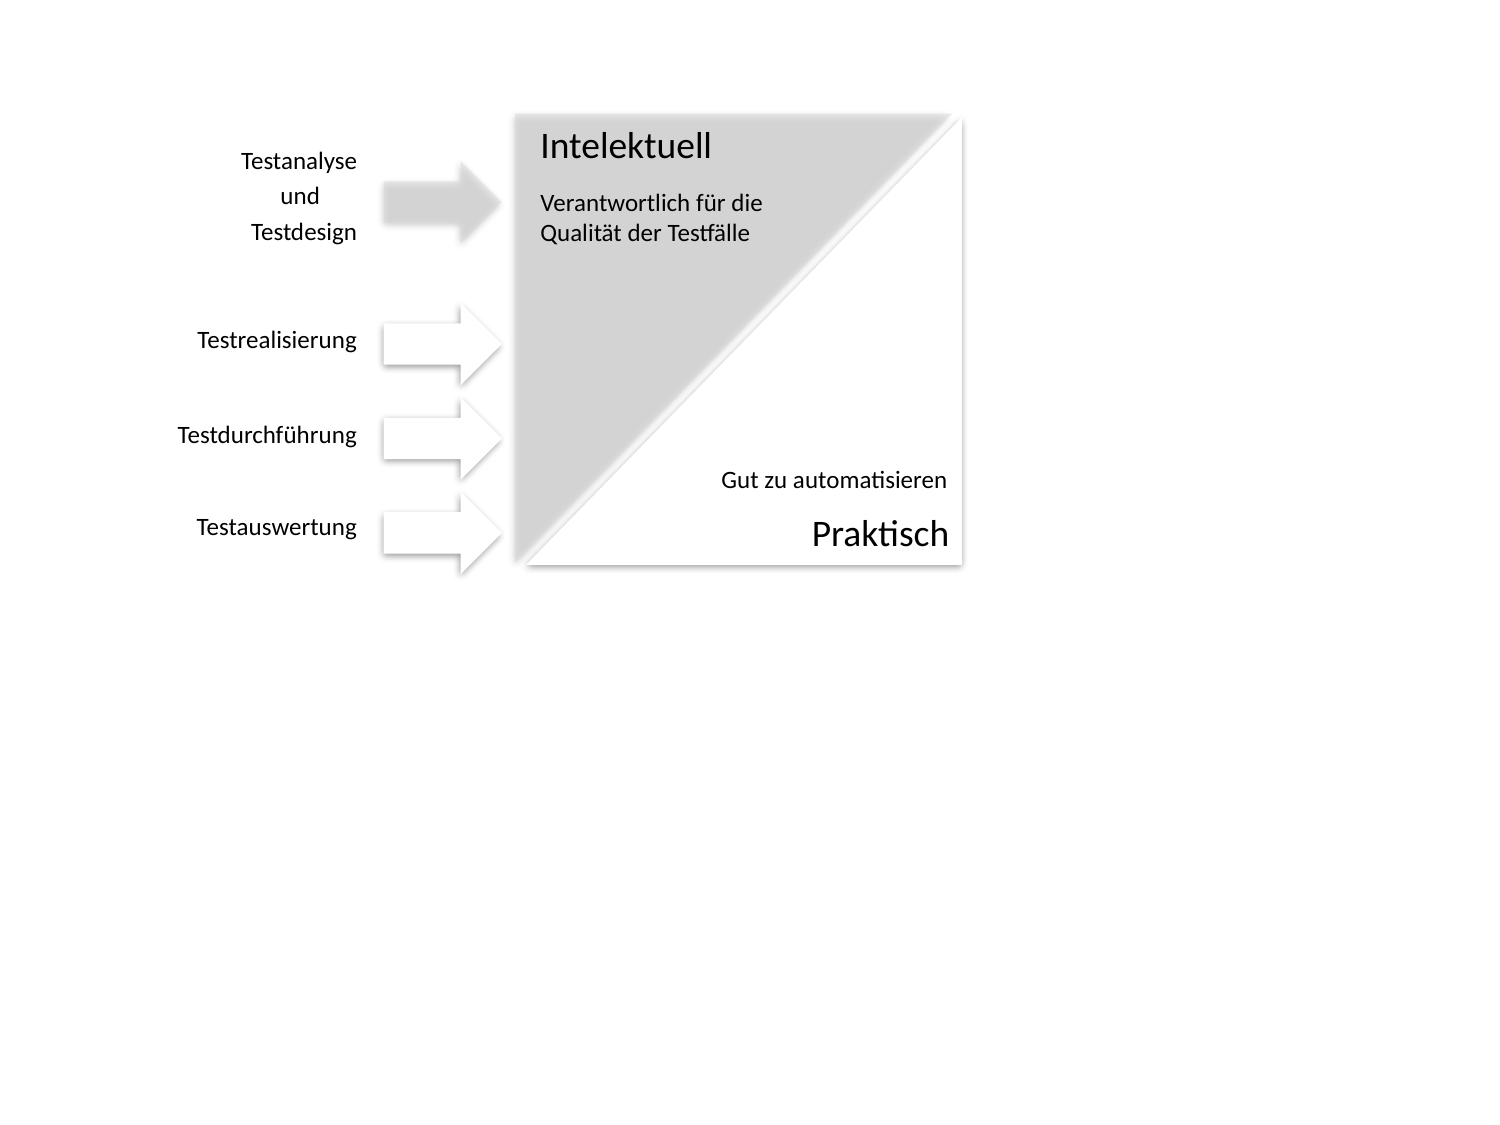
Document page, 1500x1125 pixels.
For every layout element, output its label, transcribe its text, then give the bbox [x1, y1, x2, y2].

text_box Intelektuell [525, 113, 798, 174]
text_box und [265, 172, 361, 218]
text_box Testanalyse [218, 137, 372, 182]
text_box Testauswertung [171, 503, 372, 549]
text_box Testdesign [230, 208, 372, 253]
text_box [523, 114, 965, 568]
text_box [381, 300, 504, 388]
text_box Testrealisierung [171, 316, 372, 361]
text_box Gut zu automatisieren [706, 456, 967, 501]
text_box [513, 111, 955, 565]
text_box [381, 395, 504, 482]
text_box Testdurchführung [159, 410, 372, 456]
text_box Verantwortlich für die Qualität der Testfälle [525, 179, 798, 255]
text_box Praktisch [797, 501, 1046, 562]
text_box [381, 158, 504, 246]
text_box [381, 489, 504, 577]
